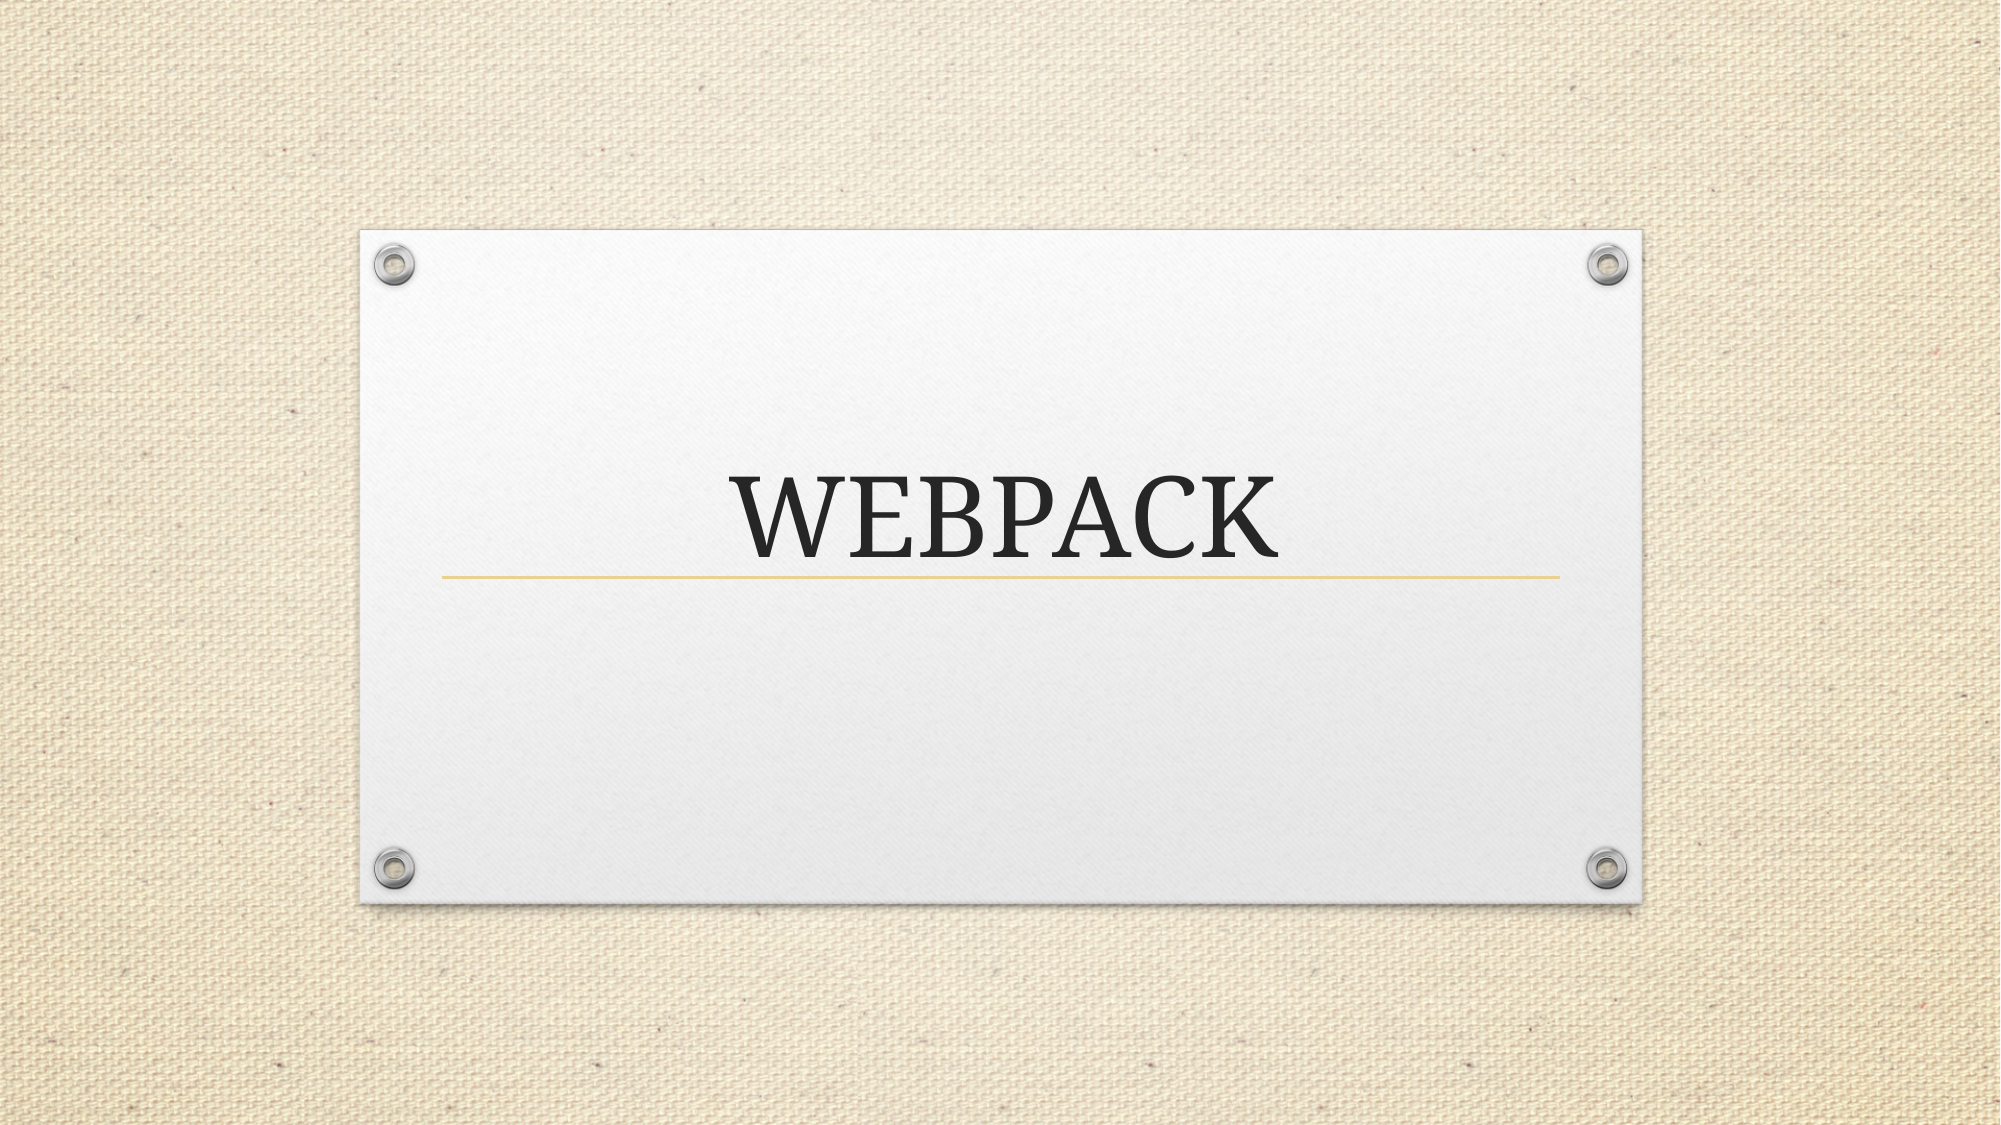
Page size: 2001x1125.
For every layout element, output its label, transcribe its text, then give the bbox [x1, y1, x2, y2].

title WEBPACK [443, 338, 1562, 588]
picture [0, 0, 2001, 1125]
